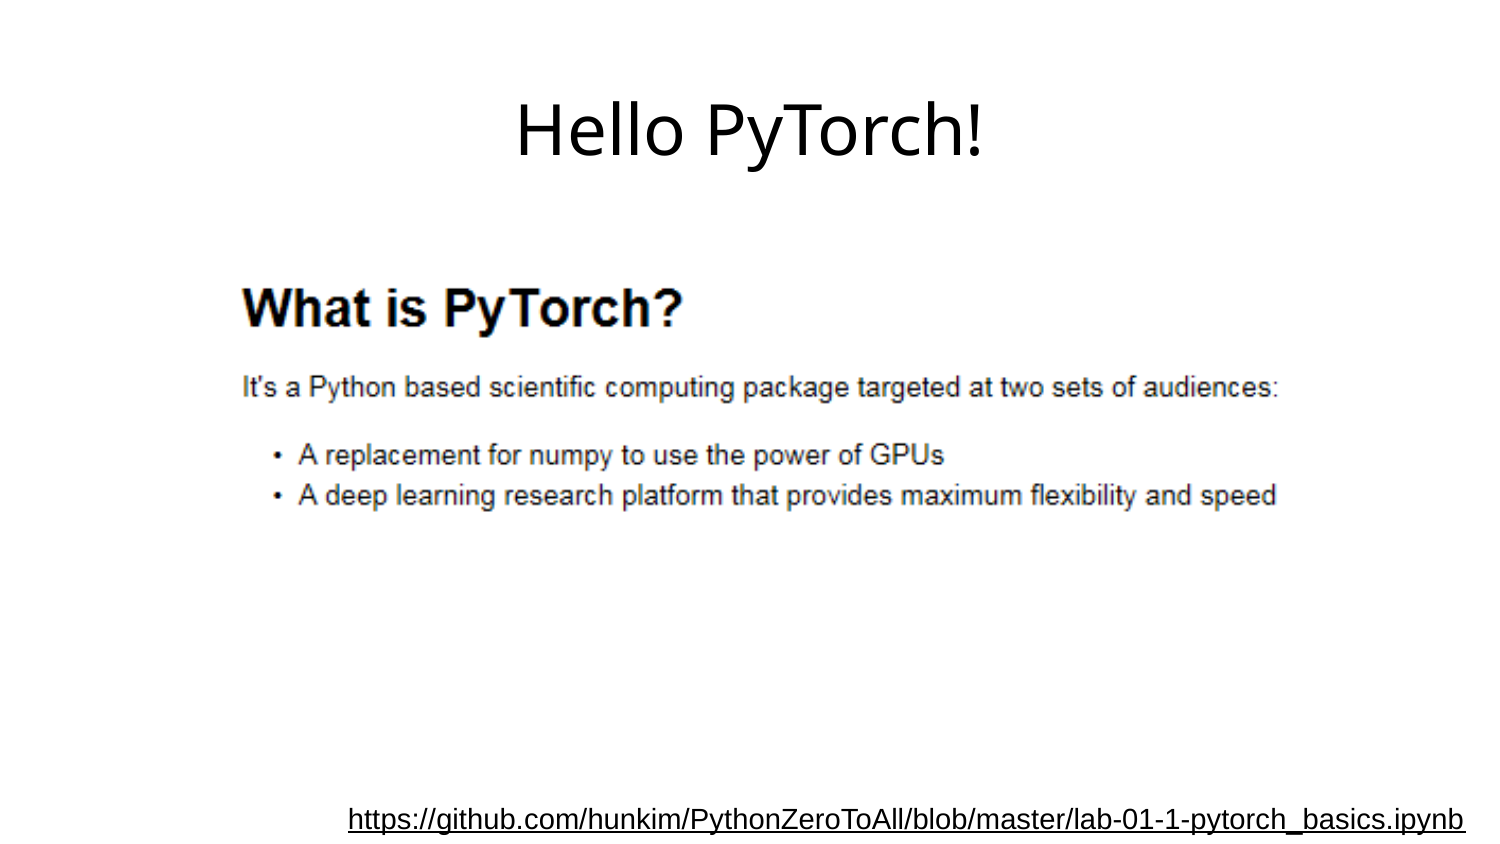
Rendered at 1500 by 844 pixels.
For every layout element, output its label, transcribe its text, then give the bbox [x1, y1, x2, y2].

title Hello PyTorch! [297, 21, 1203, 233]
text_box https://github.com/hunkim/PythonZeroToAll/blob/master/lab-01-1-pytorch_basics.ipynb [343, 791, 1475, 844]
picture [216, 272, 1309, 534]
